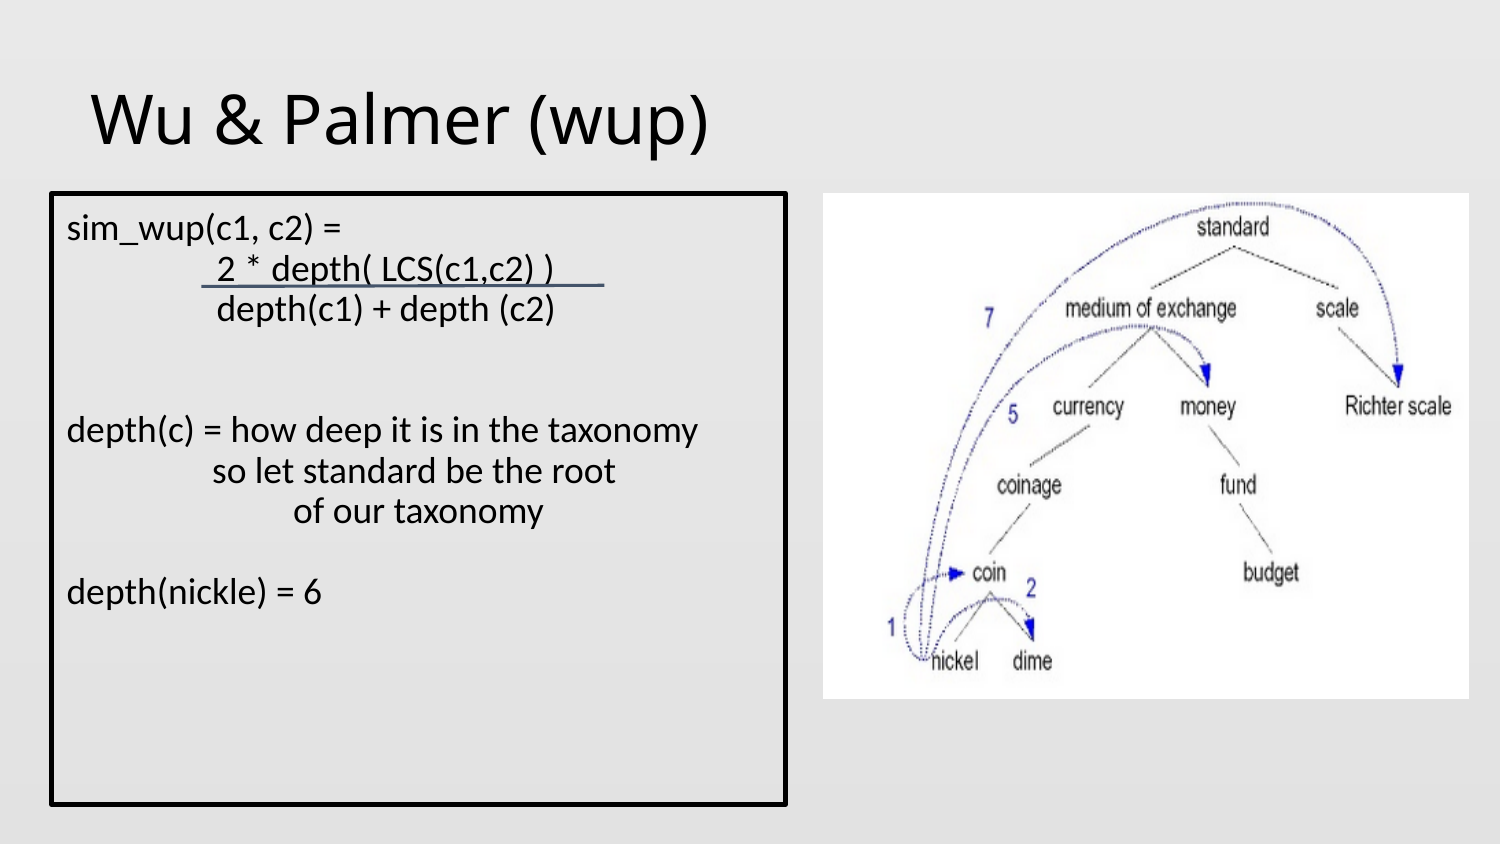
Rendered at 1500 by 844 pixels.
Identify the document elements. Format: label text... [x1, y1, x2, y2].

list sim_wup(c1, c2) = 2 * depth( LCS(c1,c2) ) depth(c1) + depth (c2) depth(c) = how deep it is in the taxonomy so let standard be the root of our taxonomy depth(nickle) = 6 [51, 193, 786, 805]
title Wu & Palmer (wup) [75, 33, 1425, 175]
picture [823, 193, 1469, 699]
